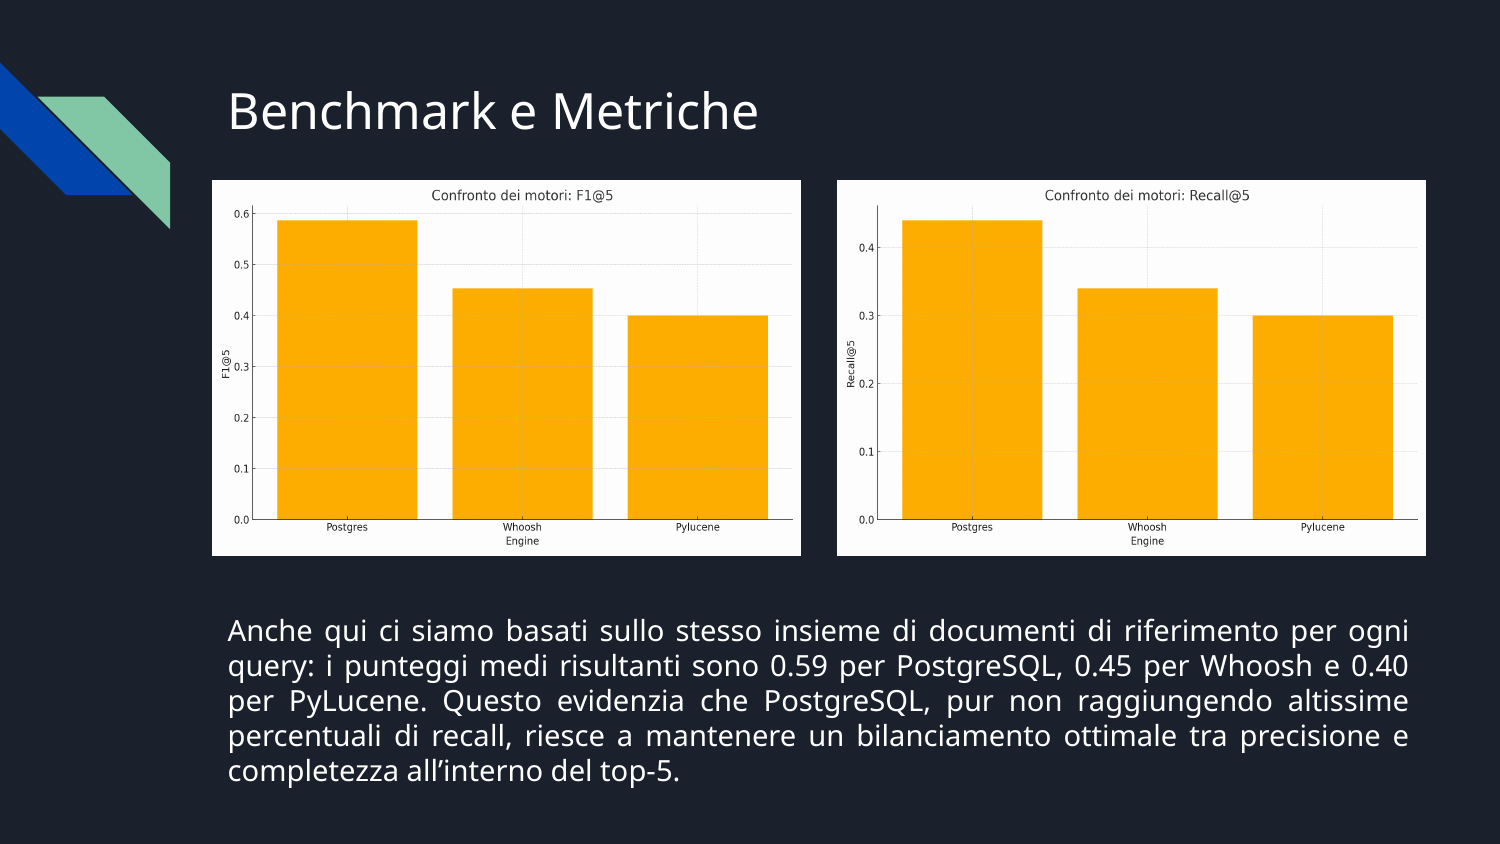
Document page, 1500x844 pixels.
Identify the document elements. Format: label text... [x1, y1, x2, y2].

picture [837, 180, 1426, 556]
picture [212, 180, 801, 556]
text_box Anche qui ci siamo basati sullo stesso insieme di documenti di riferimento per ogni query: i punteggi medi risultanti sono 0.59 per PostgreSQL, 0.45 per Whoosh e 0.40 per PyLucene. Questo evidenzia che PostgreSQL, pur non raggiungendo altissime percentuali di recall, riesce a mantenere un bilanciamento ottimale tra precisione e completezza all’interno del top‐5. [212, 597, 1426, 794]
title Benchmark e Metriche [212, 64, 1368, 215]
